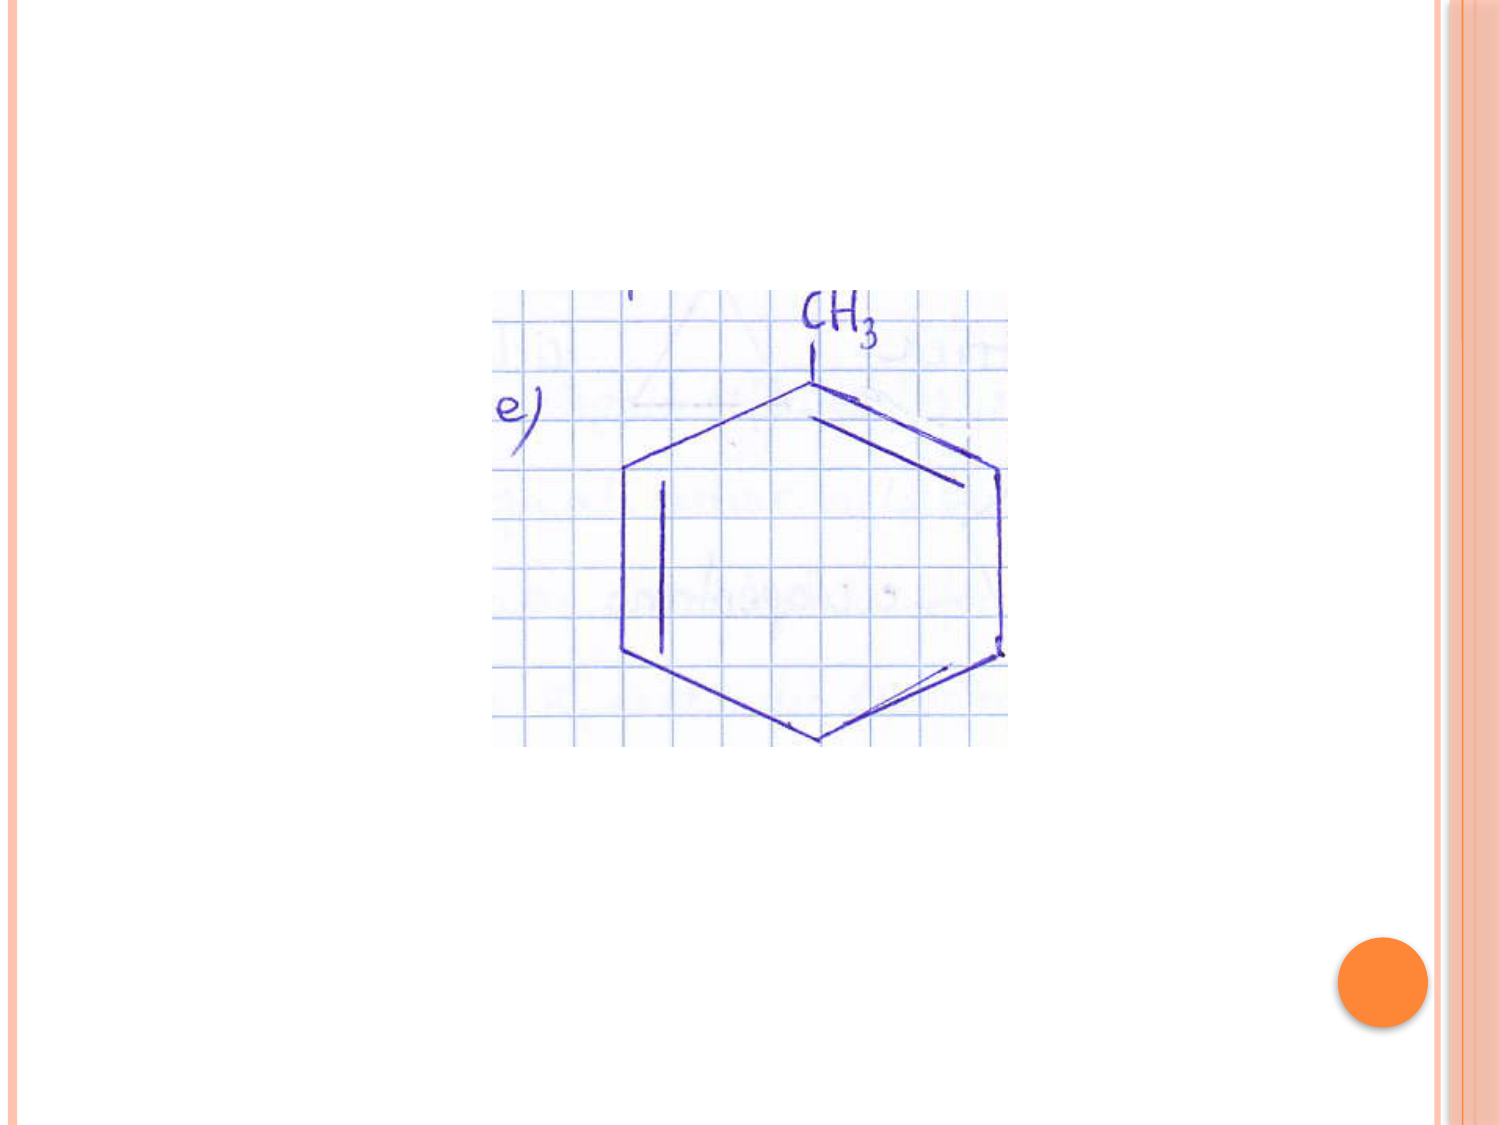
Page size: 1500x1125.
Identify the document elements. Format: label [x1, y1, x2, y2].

picture [492, 290, 1008, 748]
